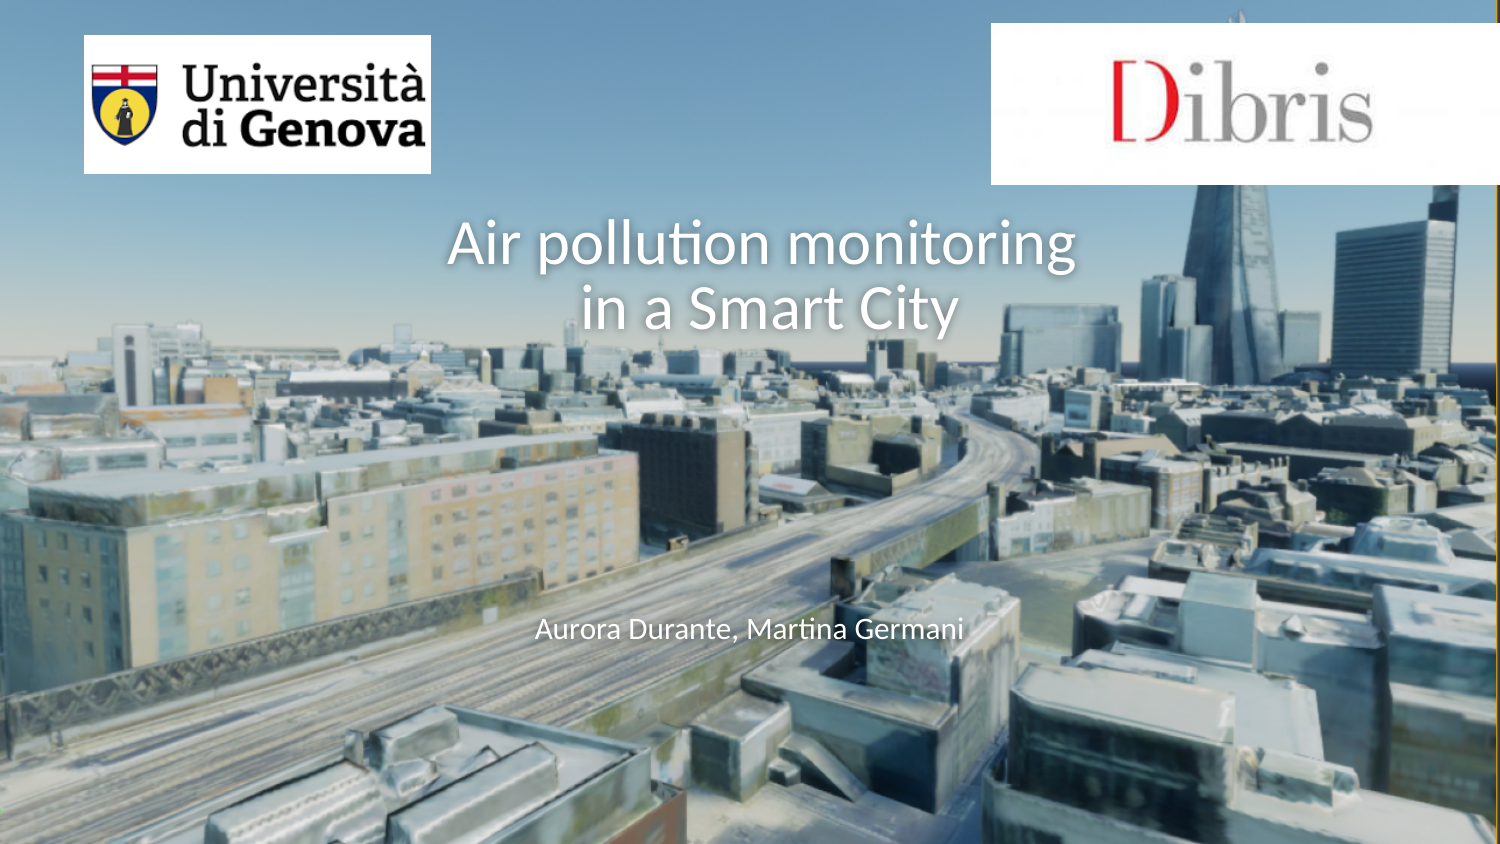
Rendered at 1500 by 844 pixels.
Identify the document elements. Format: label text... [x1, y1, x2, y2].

title Air pollution monitoring in a Smart City [71, 23, 1469, 361]
subtitle Aurora Durante, Martina Germani [51, 601, 1449, 732]
picture [0, 0, 1500, 844]
